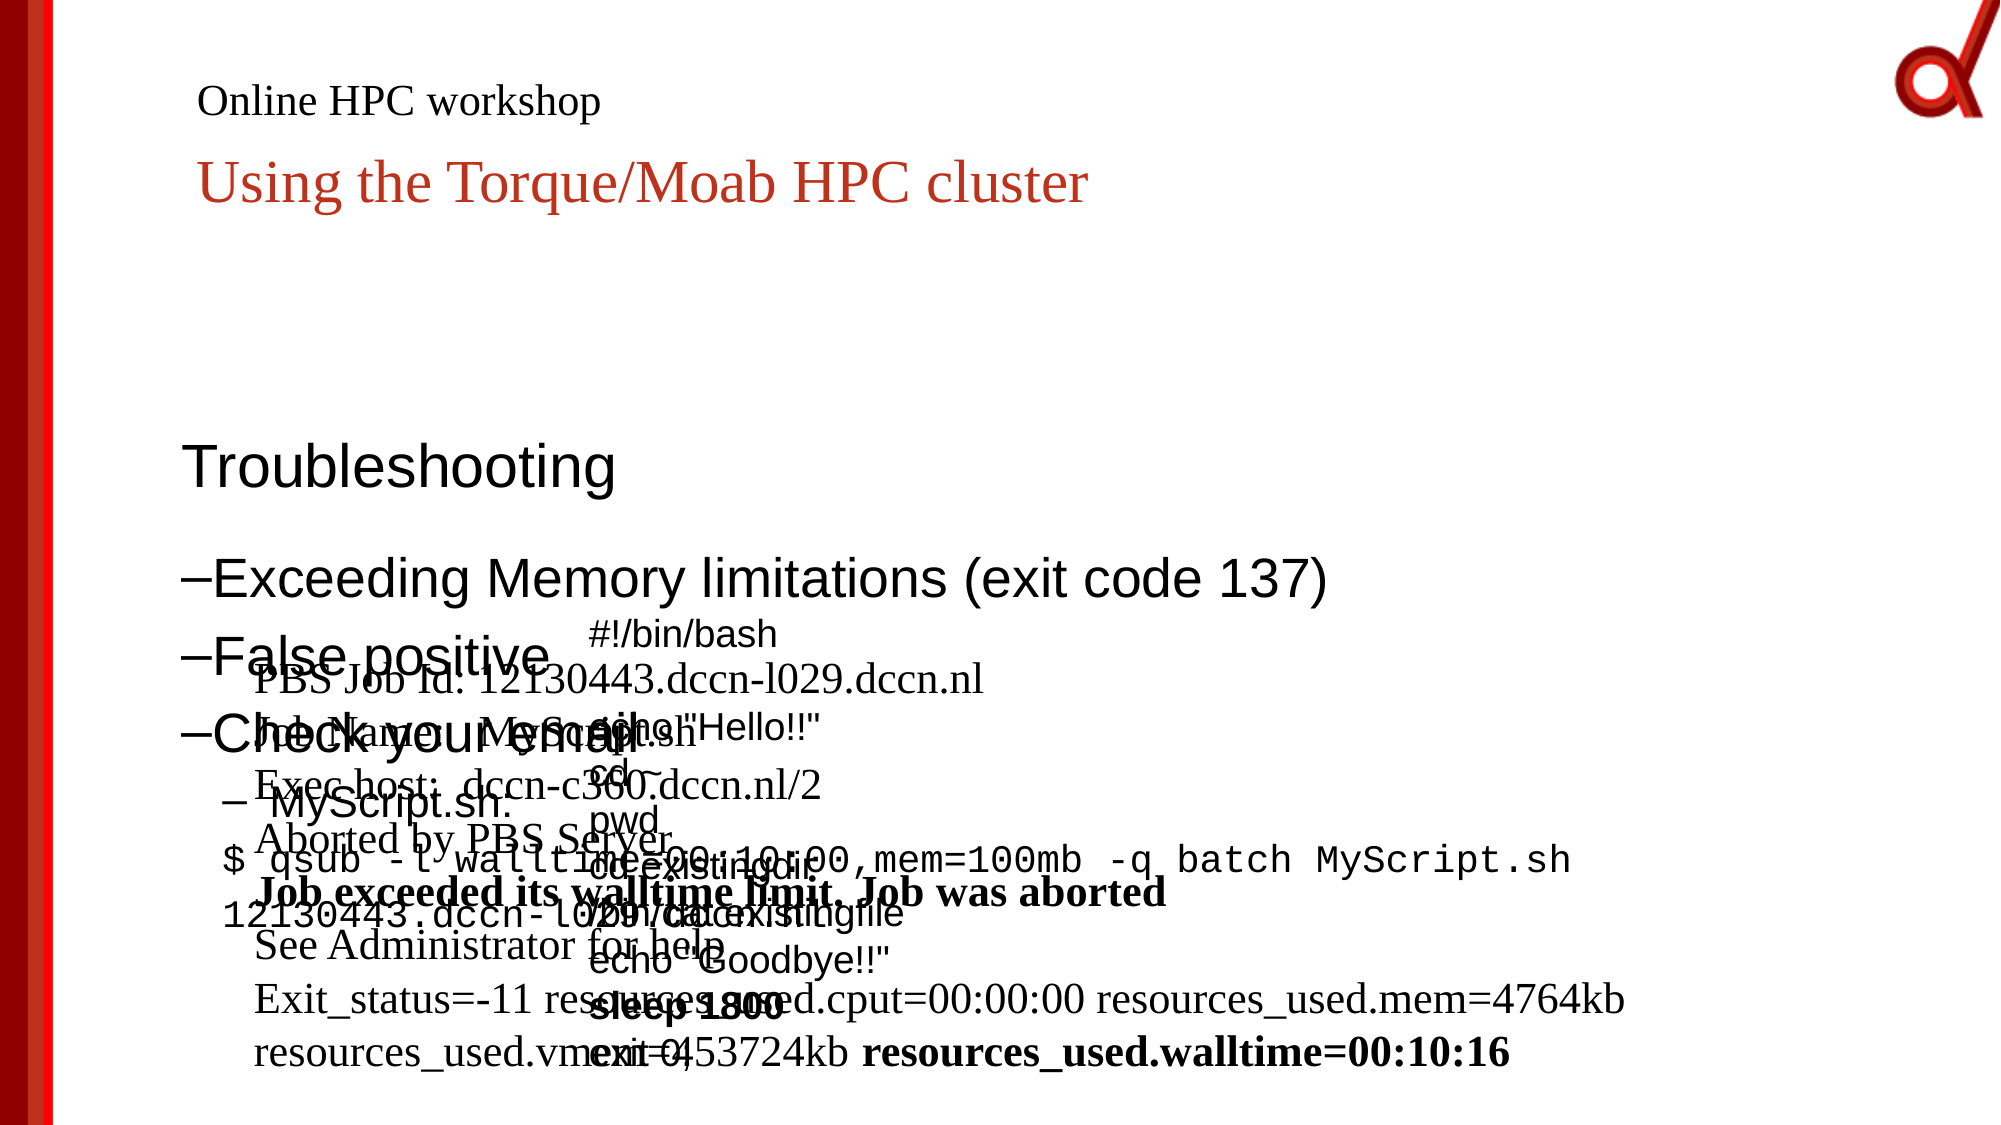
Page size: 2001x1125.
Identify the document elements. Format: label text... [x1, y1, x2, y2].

title Online HPC workshop [196, 70, 1851, 125]
text_box #!/bin/bash echo "Hello!!" cd ~ pwd cd existingdir /bin/cat existingfile echo "Goodbye!!" sleep 1800 exit 0; [548, 588, 1083, 1094]
list Using the Torque/Moab HPC cluster [196, 141, 1851, 236]
list Troubleshooting Exceeding Memory limitations (exit code 137) False positive Check your email MyScript.sh: $ qsub -l walltime=00:10:00,mem=100mb -q batch MyScript.sh 12130443.dccn-l029.dccn.nl [181, 236, 1944, 1125]
